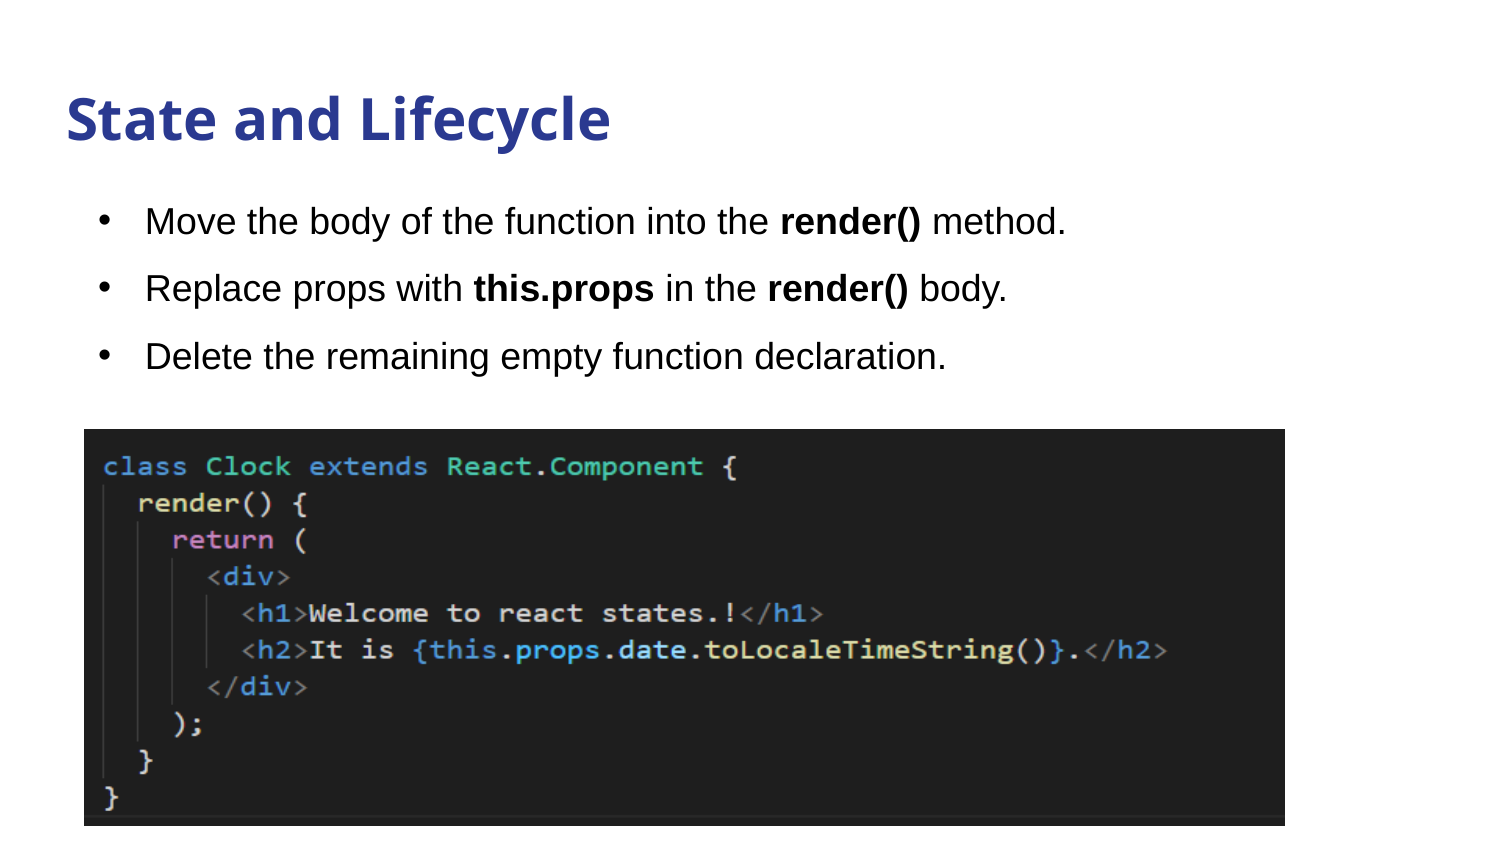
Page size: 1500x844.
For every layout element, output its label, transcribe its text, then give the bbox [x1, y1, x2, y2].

text_box Move the body of the function into the render() method. Replace props with this.props in the render() body. Delete the remaining empty function declaration. [83, 166, 1381, 385]
title State and Lifecycle [51, 67, 1449, 167]
picture [84, 429, 1286, 827]
